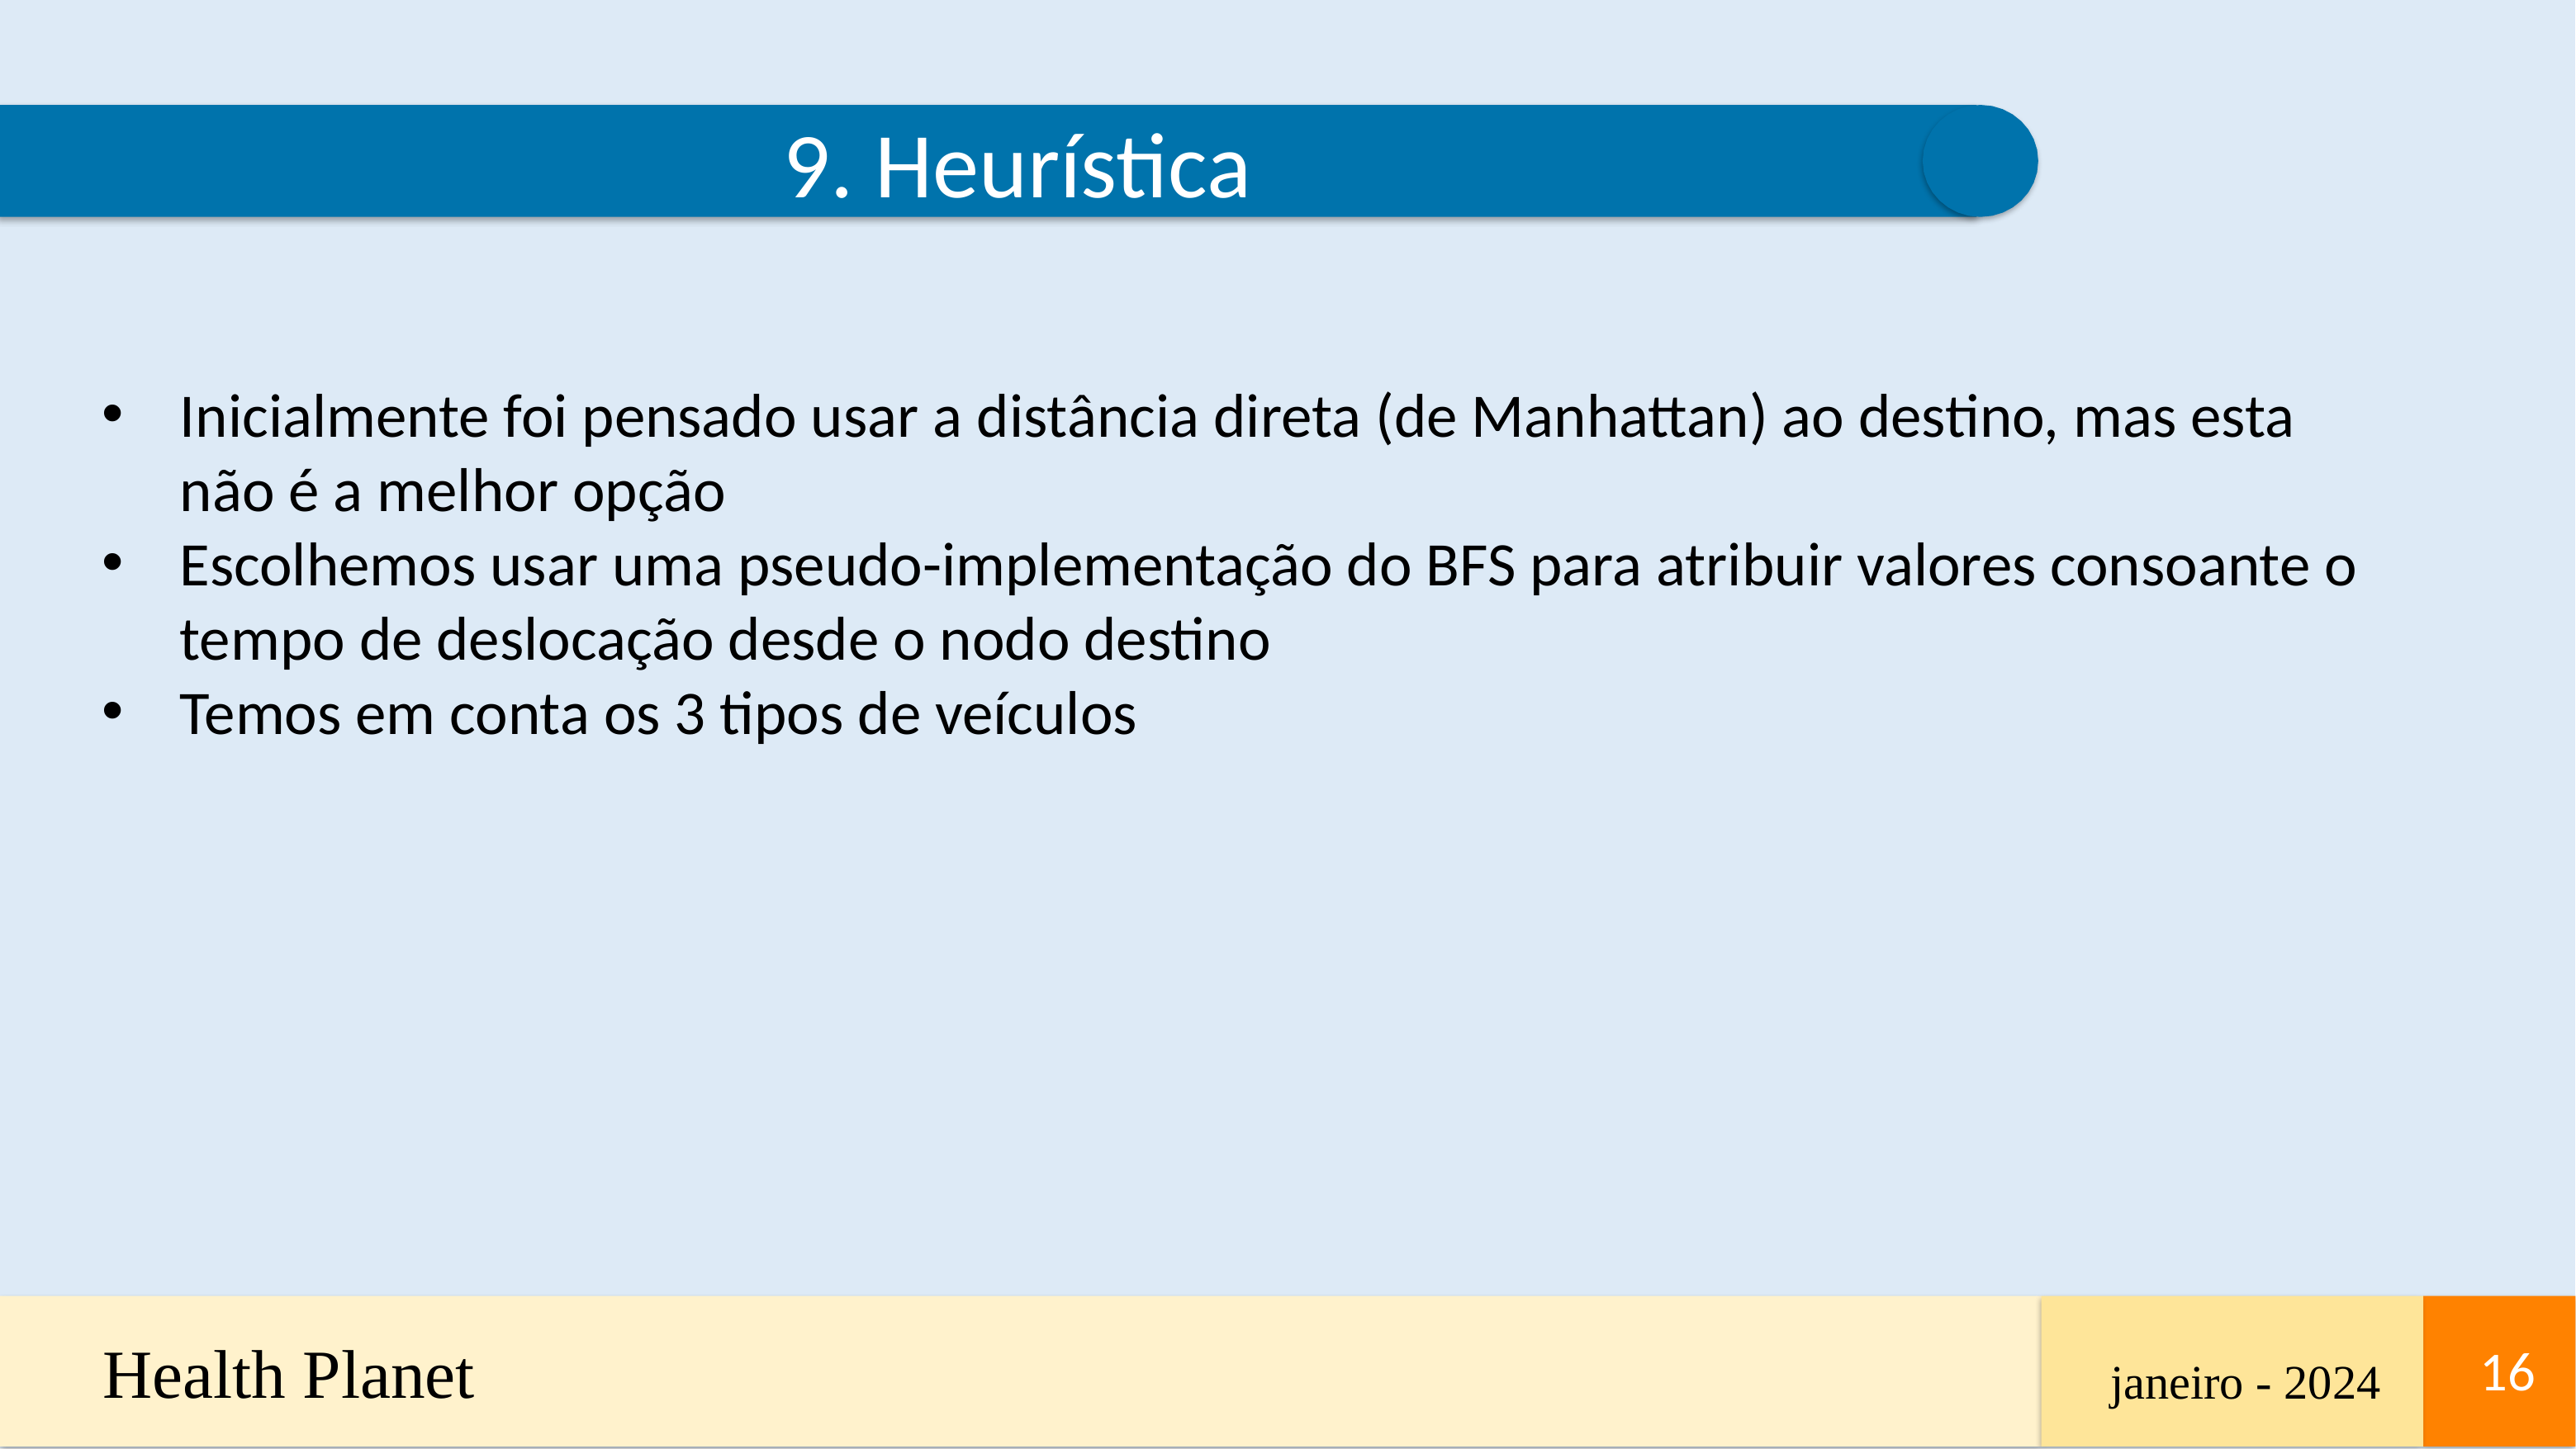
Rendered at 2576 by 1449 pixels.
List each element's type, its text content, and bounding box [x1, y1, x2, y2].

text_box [0, 1295, 2576, 1447]
text_box Inicialmente foi pensado usar a distância direta (de Manhattan) ao destino, mas esta não é a melhor opção Escolhemos usar uma pseudo-implementação do BFS para atribuir valores consoante o tempo de deslocação desde o nodo destino Temos em conta os 3 tipos de veículos [90, 368, 2403, 753]
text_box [0, 104, 2039, 218]
